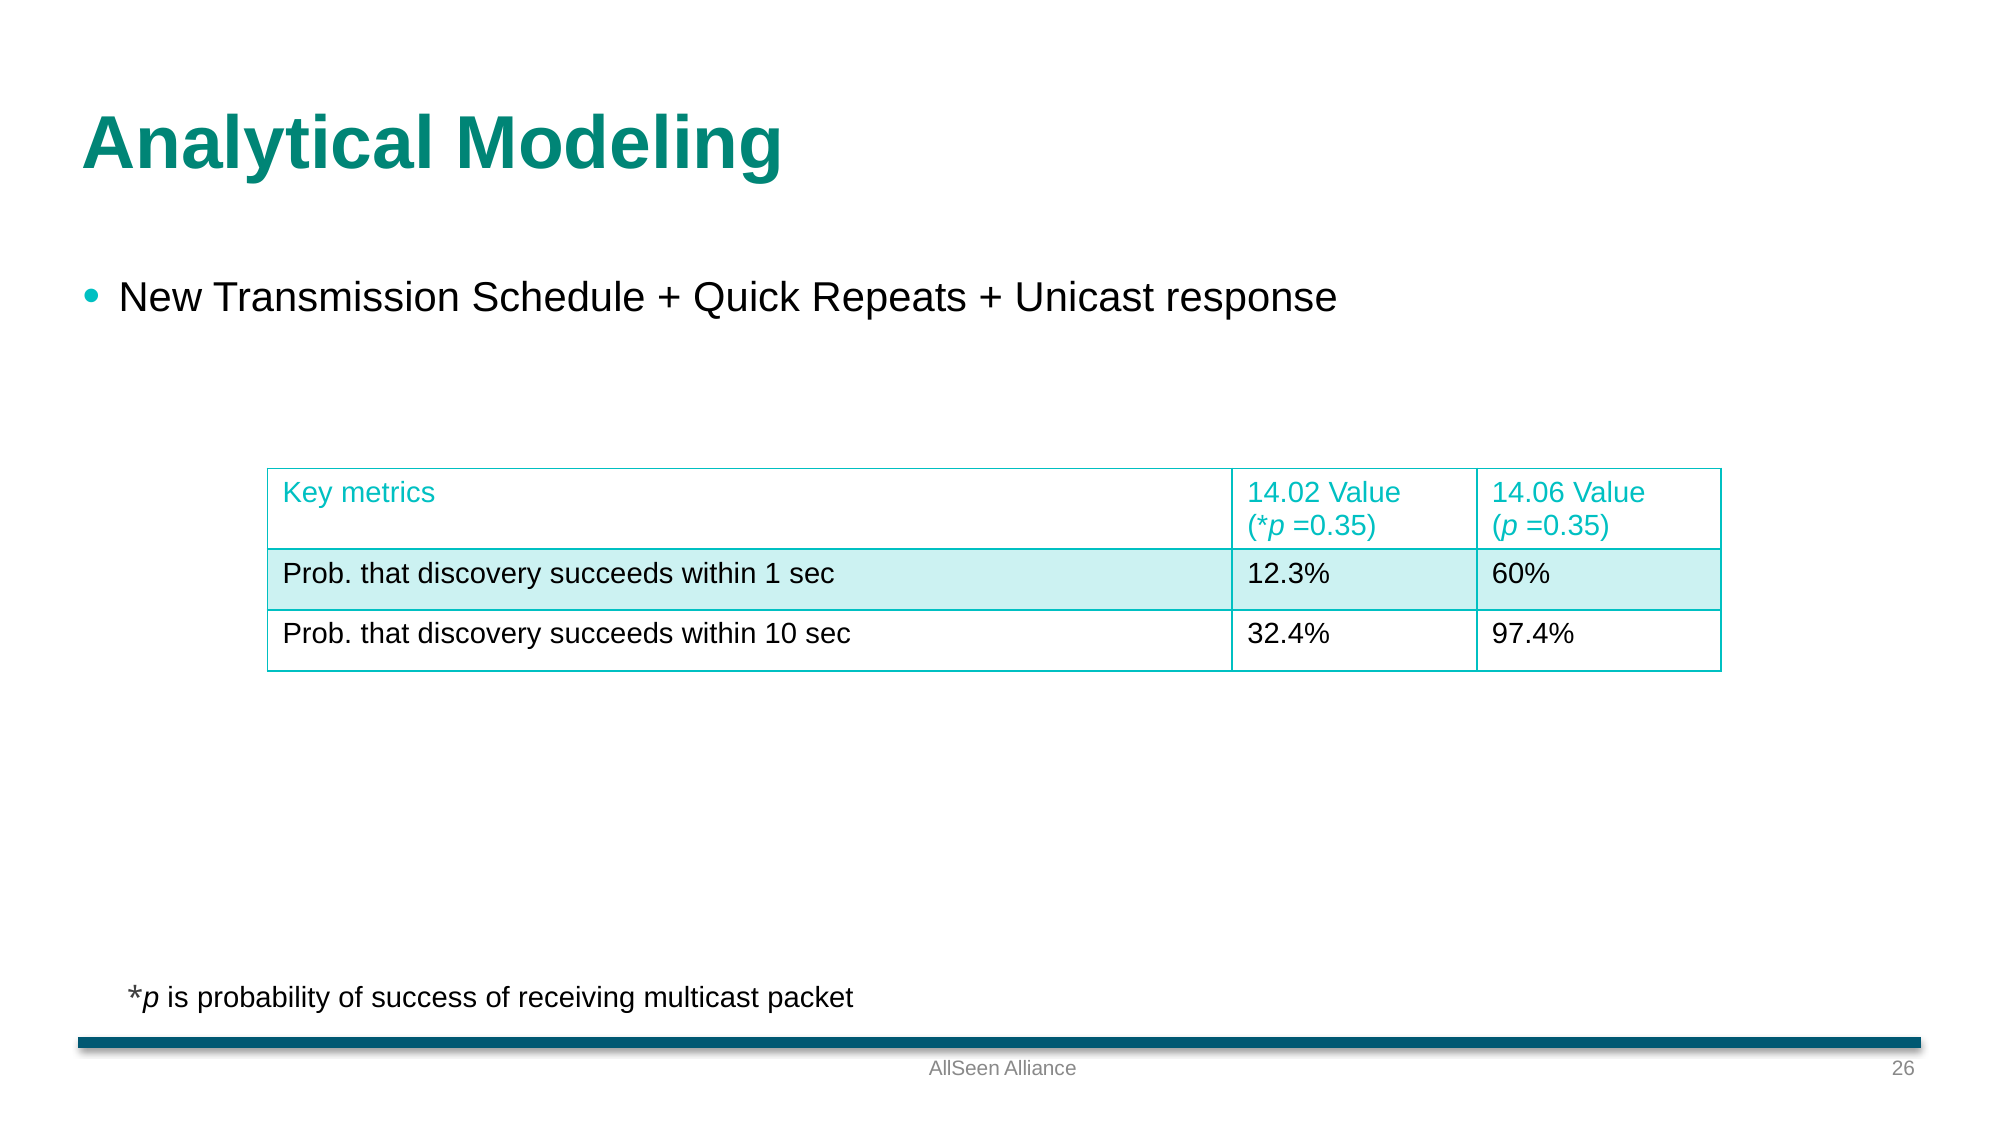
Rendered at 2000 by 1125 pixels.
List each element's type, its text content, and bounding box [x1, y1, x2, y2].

table_cell 12.3% [1233, 550, 1476, 609]
table_cell Prob. that discovery succeeds within 1 sec [268, 550, 1231, 609]
text_box *p is probability of success of receiving multicast packet [112, 974, 1112, 1021]
table_cell Prob. that discovery succeeds within 10 sec [268, 611, 1231, 670]
table_header 14.02 Value (*p =0.35) [1233, 469, 1476, 548]
table_cell 60% [1478, 550, 1720, 609]
table_header Key metrics [268, 469, 1231, 548]
table_cell 97.4% [1478, 611, 1720, 670]
list New Transmission Schedule + Quick Repeats + Unicast response [75, 262, 1916, 997]
table_cell 32.4% [1233, 611, 1476, 670]
title Analytical Modeling [73, 28, 1918, 194]
table_header 14.06 Value (p =0.35) [1478, 469, 1720, 548]
